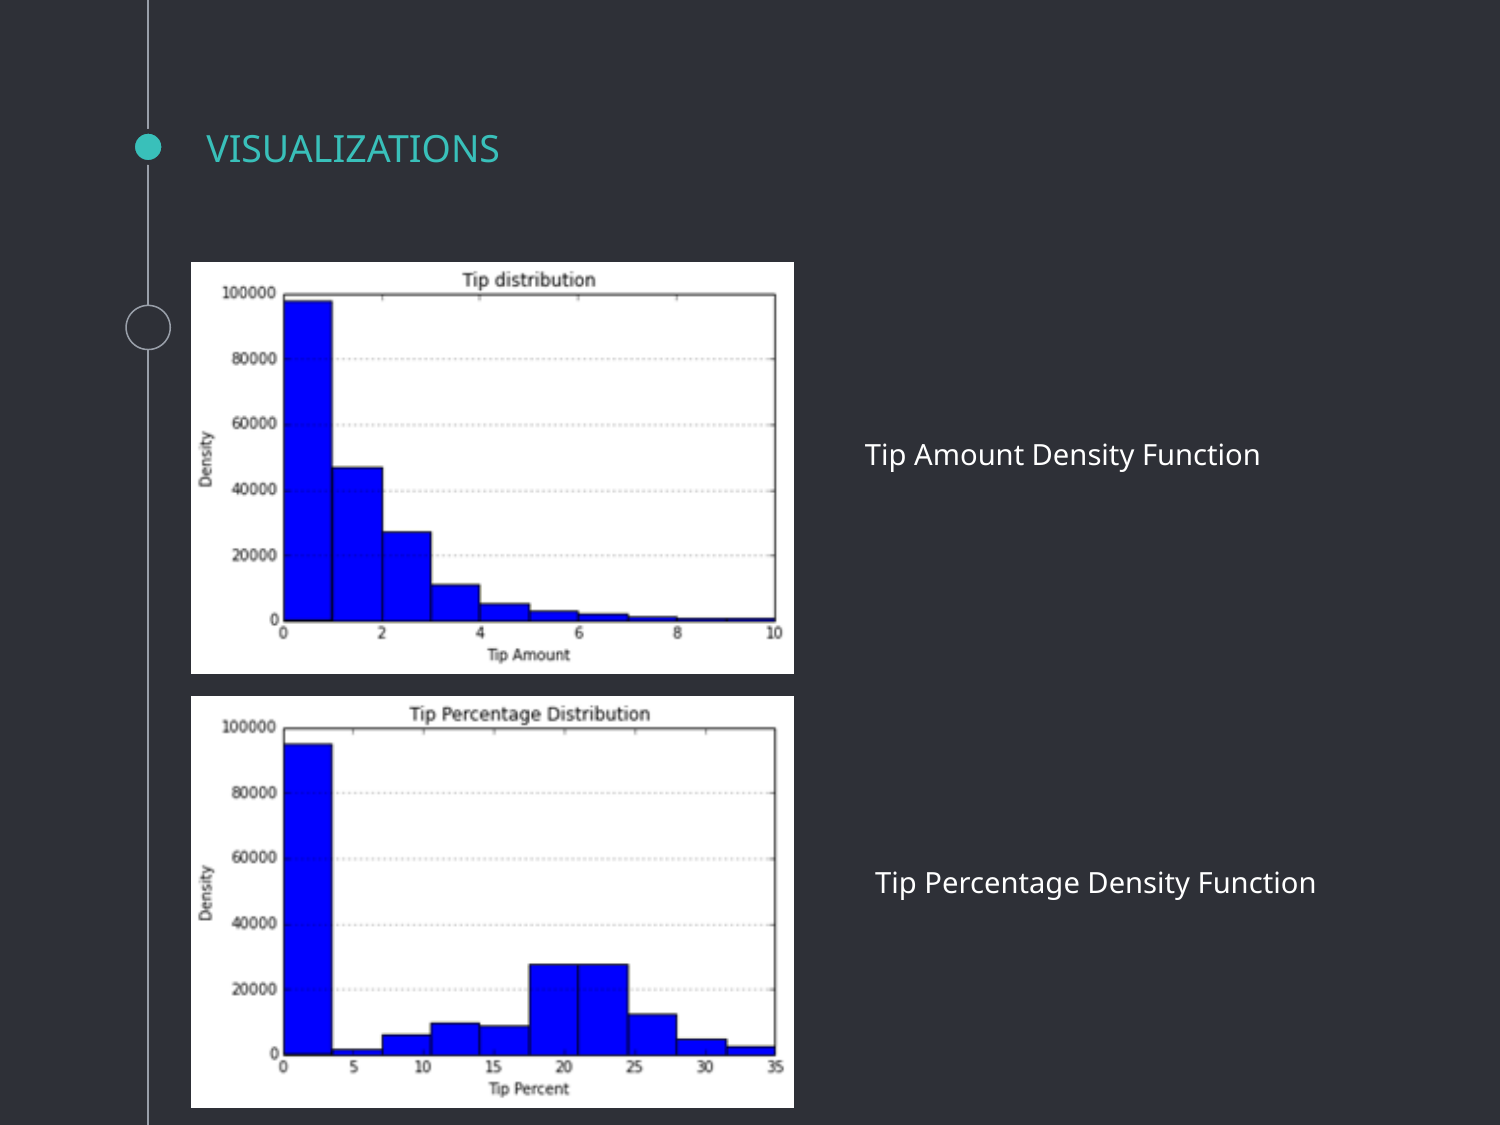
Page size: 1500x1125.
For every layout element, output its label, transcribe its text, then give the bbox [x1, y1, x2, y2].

title VISUALIZATIONS [191, 109, 1317, 185]
text_box Tip Amount Density Function [849, 421, 1334, 497]
picture [190, 262, 794, 675]
picture [190, 695, 794, 1108]
text_box Tip Percentage Density Function [860, 849, 1390, 926]
